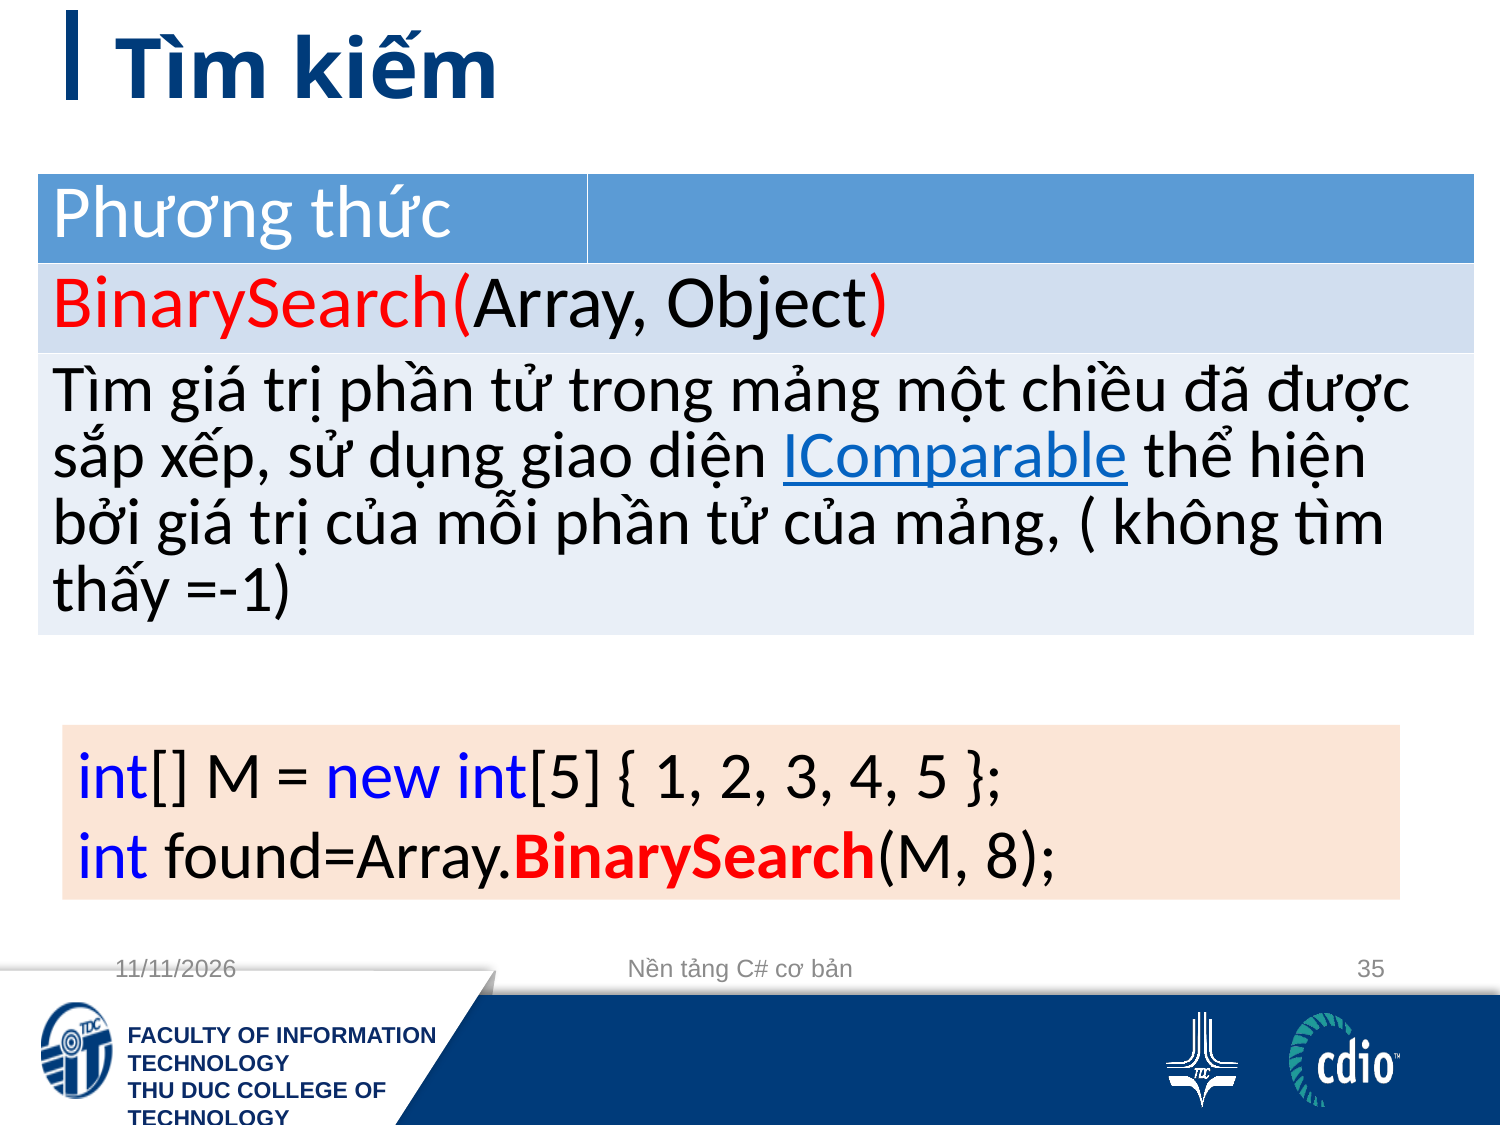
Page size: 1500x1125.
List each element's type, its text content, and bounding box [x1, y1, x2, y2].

title Tìm kiếm [99, 5, 1394, 138]
footer Nền tảng C# cơ bản [487, 937, 994, 998]
table_header Phương thức [38, 174, 587, 263]
picture [257, 1090, 266, 1096]
picture [41, 1001, 340, 1099]
text_box int[] M = new int[5] { 1, 2, 3, 4, 5 }; int found=Array.BinarySearch(M, 8); [62, 724, 1400, 900]
table_cell Tìm giá trị phần tử trong mảng một chiều đã được sắp xếp, sử dụng giao diện IComparable thể hiện bởi giá trị của mỗi phần tử của mảng, ( không tìm thấy =-1) [38, 354, 1474, 635]
picture [318, 1090, 327, 1096]
picture [163, 1090, 170, 1096]
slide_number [99, 937, 438, 998]
table_header [588, 174, 1474, 263]
picture [1289, 1013, 1400, 1107]
slide_number 35 [1062, 937, 1400, 998]
picture [202, 1090, 209, 1096]
table_cell BinarySearch(Array, Object) [38, 264, 1474, 353]
picture [1166, 1012, 1238, 1109]
